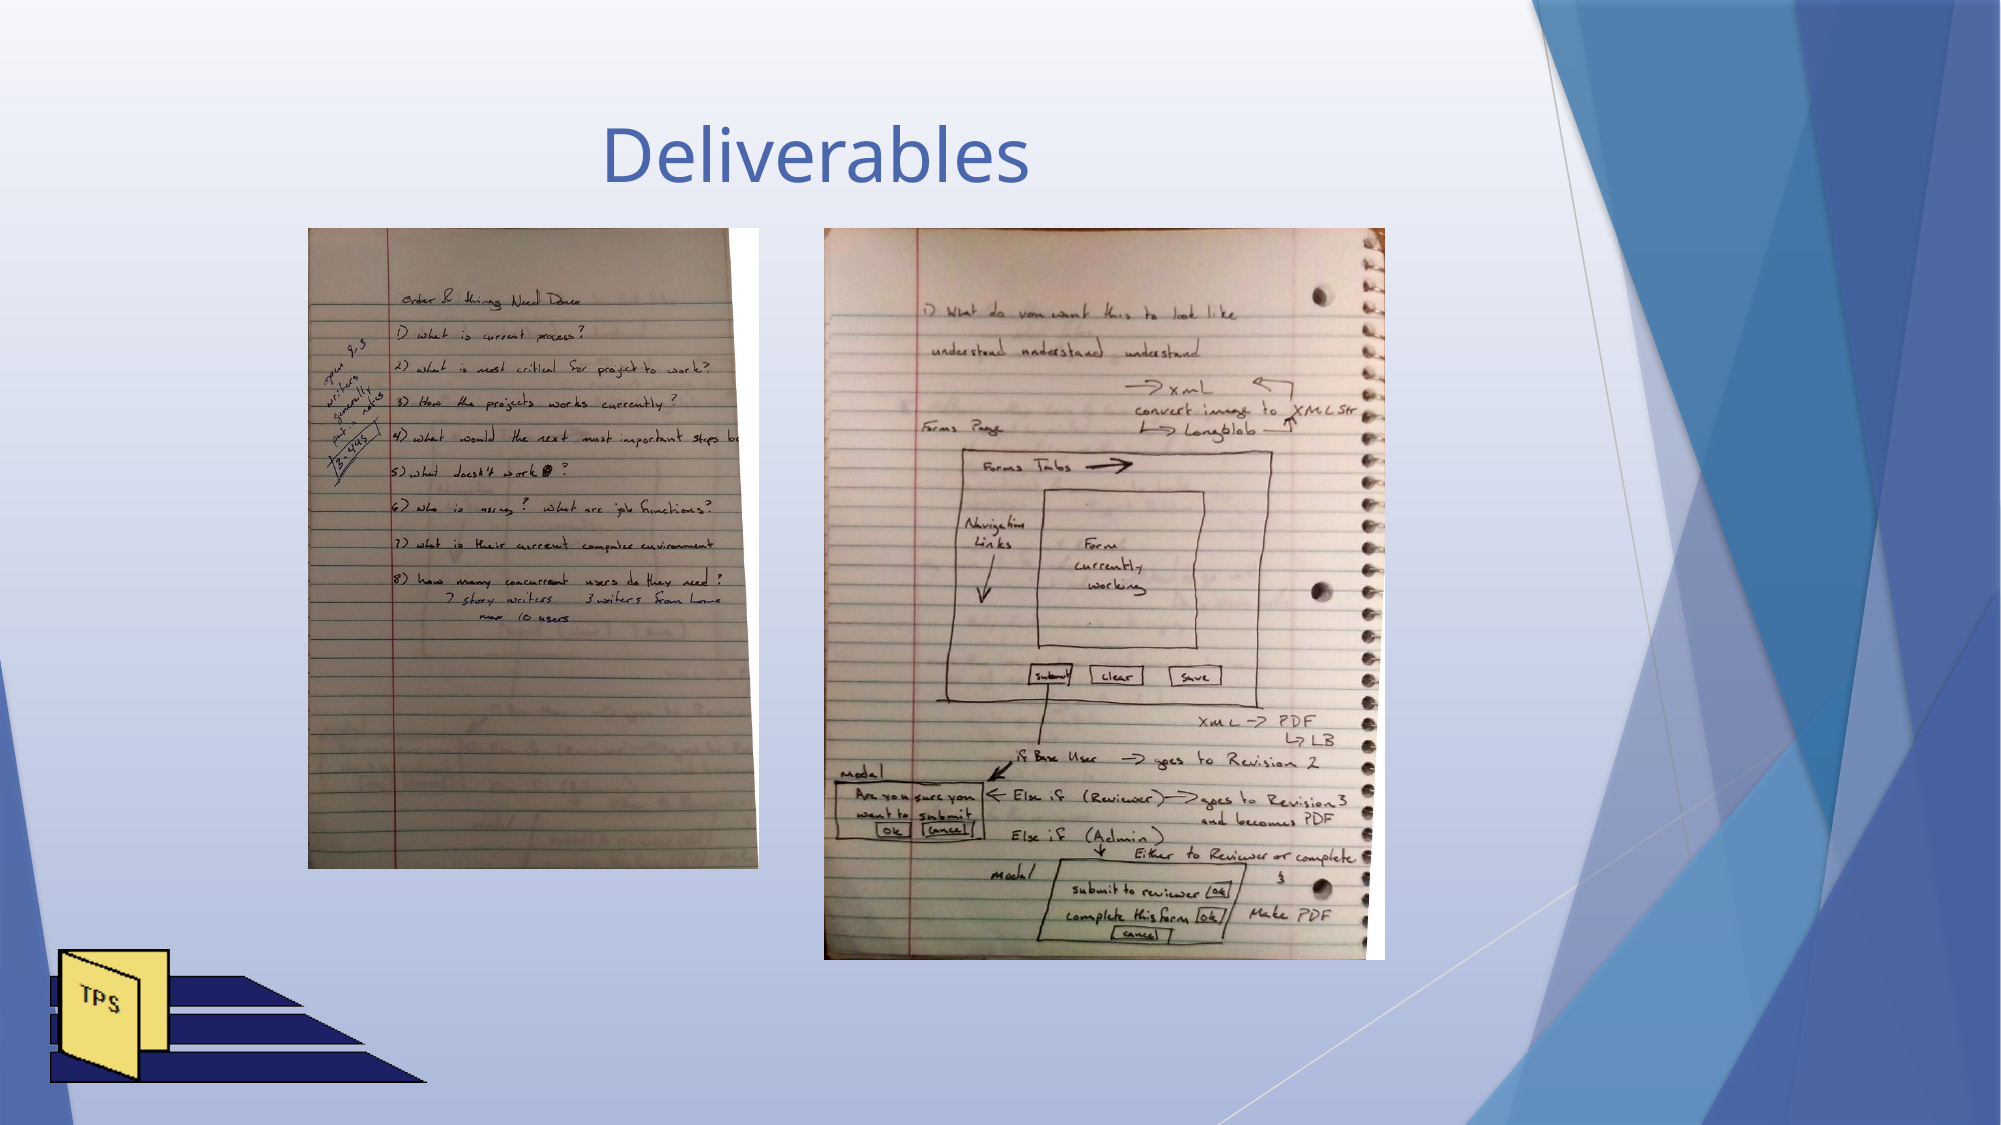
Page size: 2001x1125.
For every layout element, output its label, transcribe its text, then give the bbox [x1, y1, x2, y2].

picture [824, 227, 1385, 960]
title Deliverables [111, 99, 1522, 317]
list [307, 227, 759, 869]
picture [49, 949, 428, 1084]
